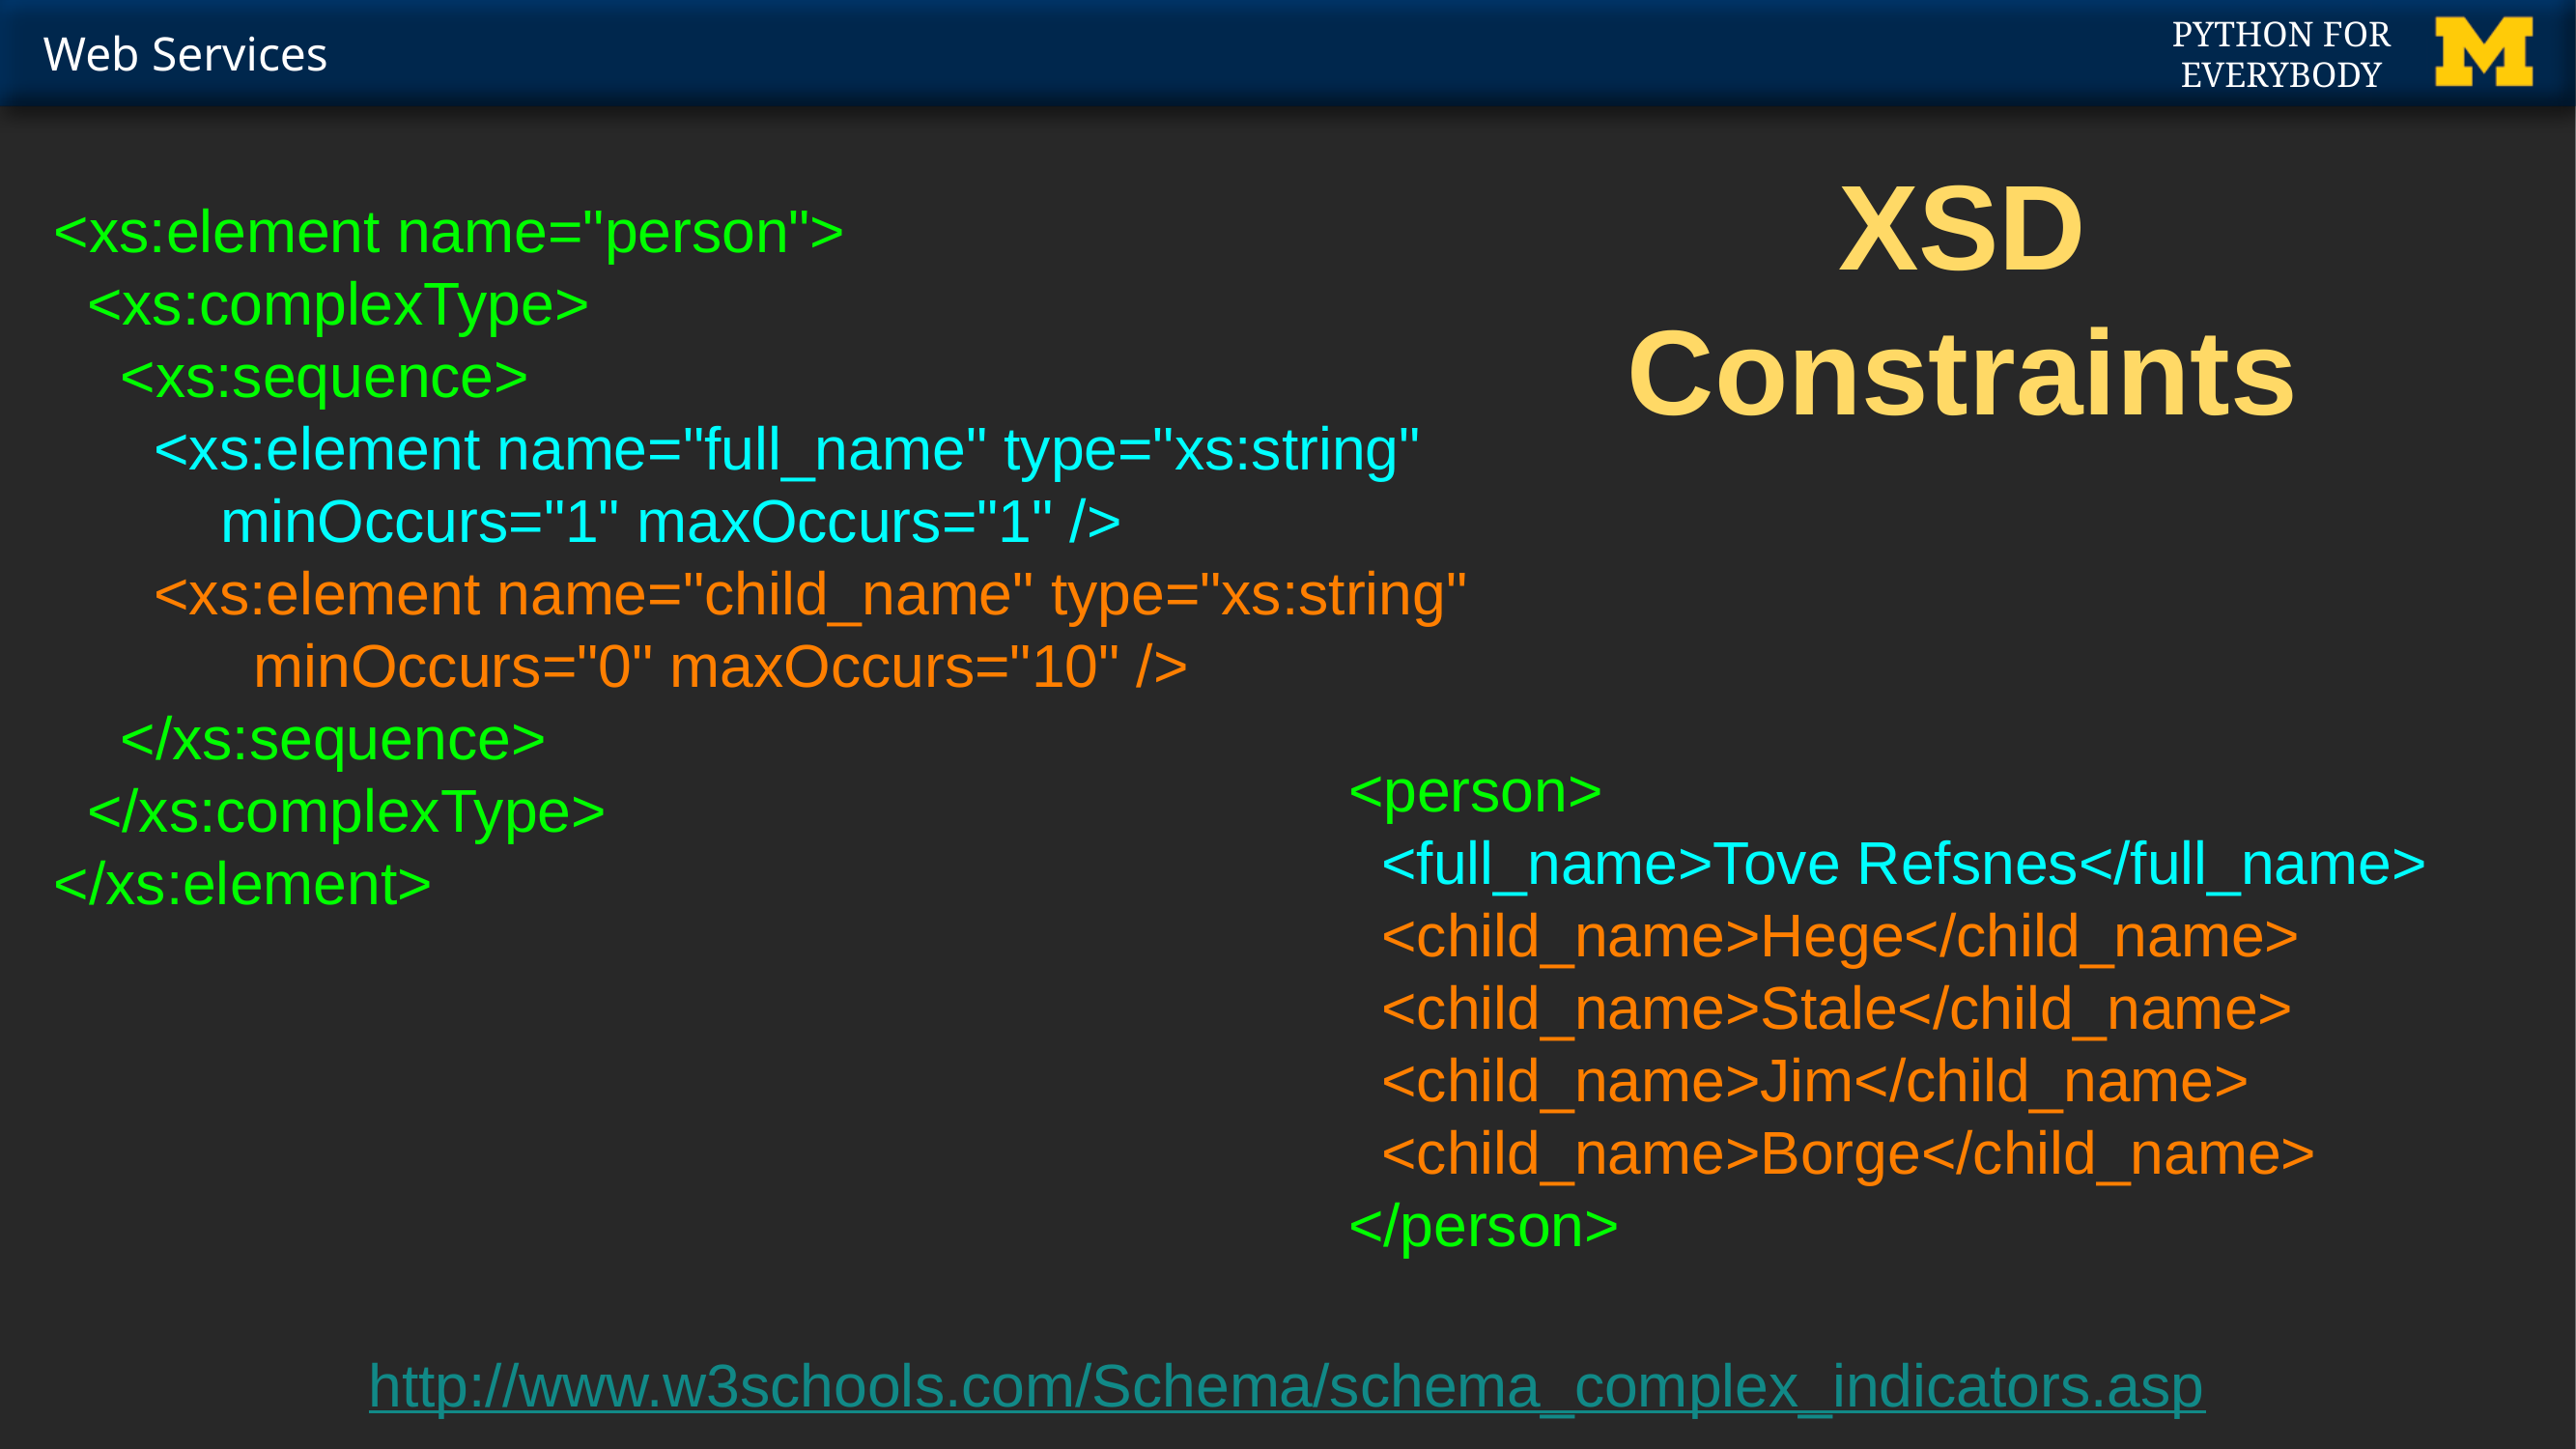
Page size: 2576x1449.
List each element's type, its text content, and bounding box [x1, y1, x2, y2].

title XSD Constraints [1535, 121, 2391, 469]
text_box <person> <full_name>Tove Refsnes</full_name> <child_name>Hege</child_name> <child_name>Stale</child_name> <child_name>Jim</child_name> <child_name>Borge</child_name> </person> [1347, 757, 2538, 1252]
picture [0, 0, 2576, 1449]
text_box <xs:element name="person"> <xs:complexType> <xs:sequence> <xs:element name="full_name" type="xs:string" minOccurs="1" maxOccurs="1" /> <xs:element name="child_name" type="xs:string" minOccurs="0" maxOccurs="10" /> </xs:sequence> </xs:complexType> </xs:element> [53, 189, 1791, 921]
text_box http://www.w3schools.com/Schema/schema_complex_indicators.asp [184, 1333, 2392, 1433]
